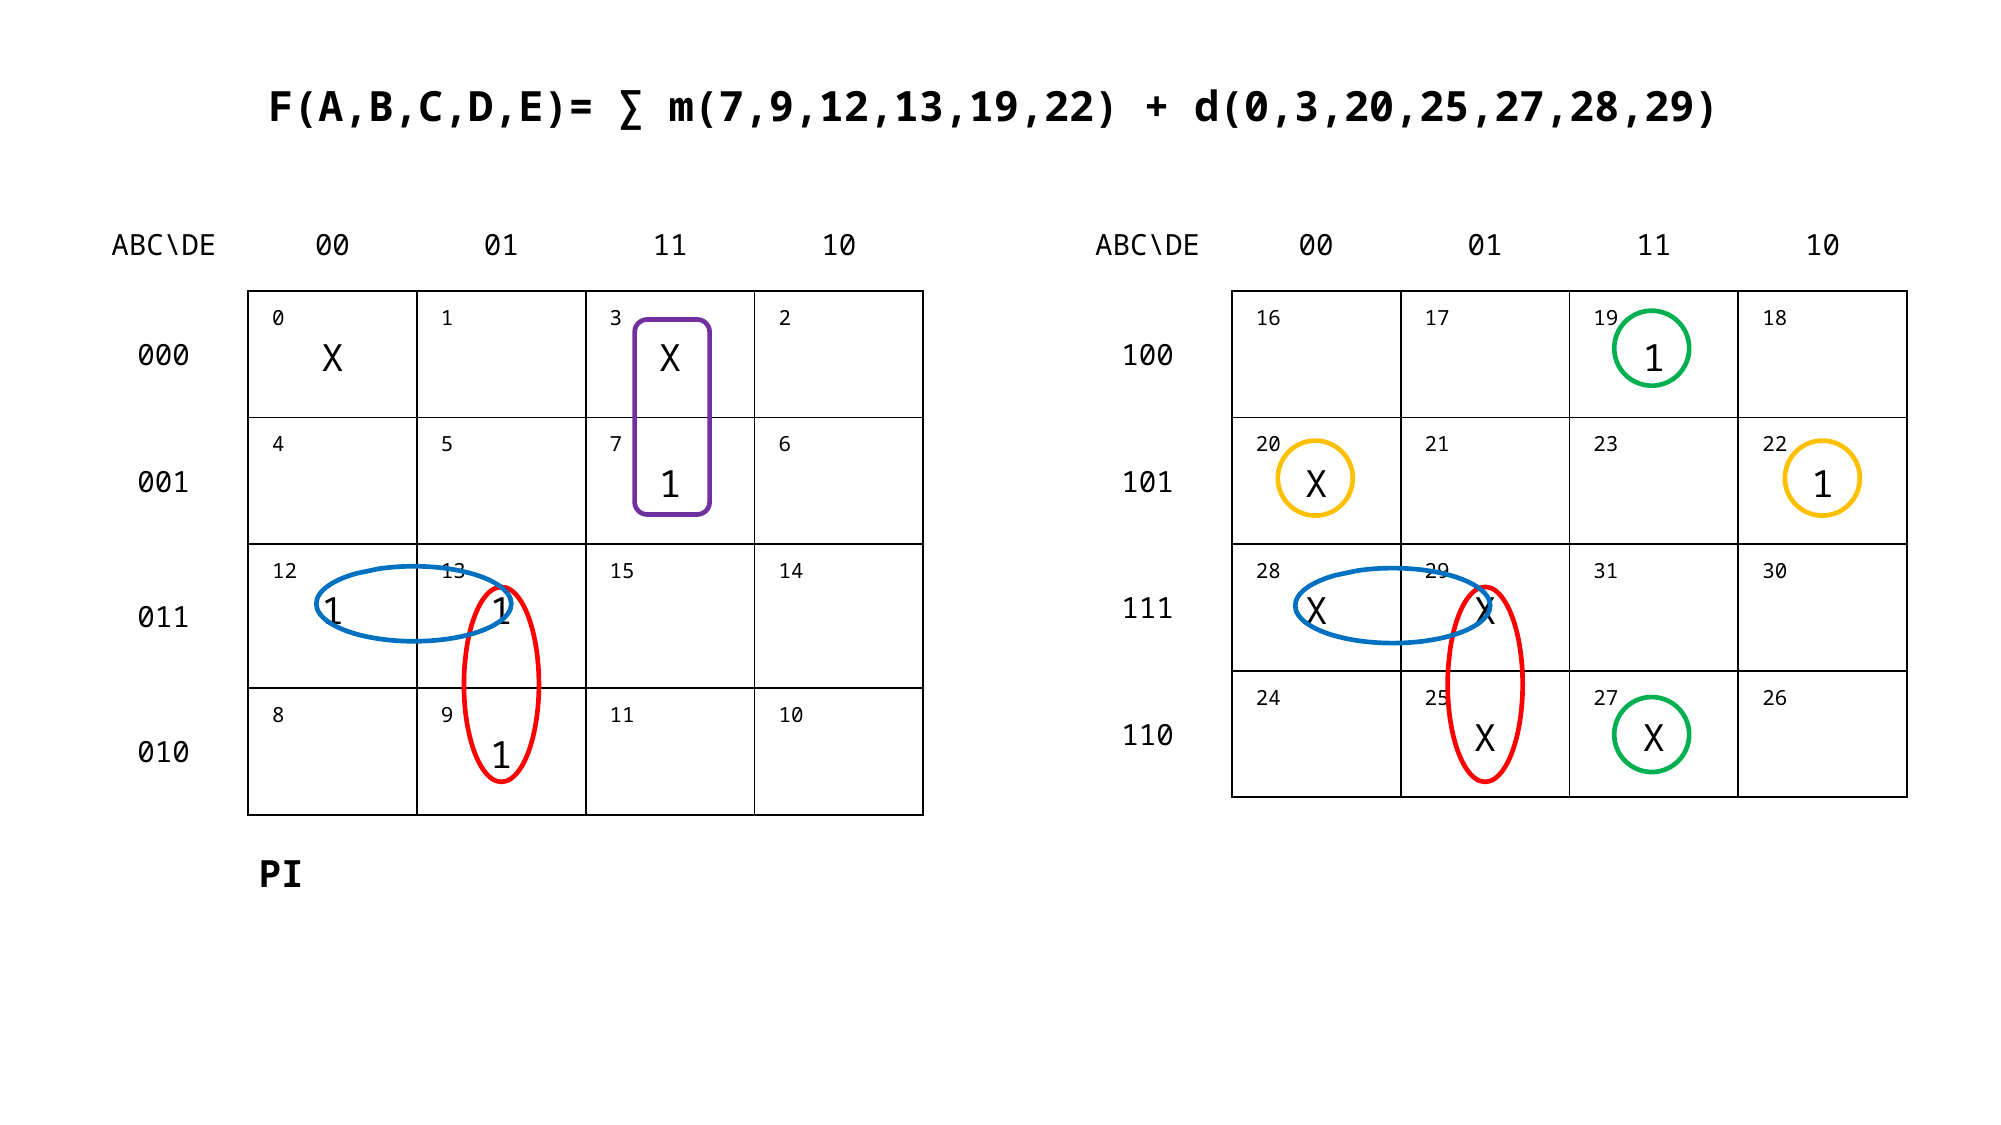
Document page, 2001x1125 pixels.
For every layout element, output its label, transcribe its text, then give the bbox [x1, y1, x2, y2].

table_header 01 [417, 197, 586, 290]
table_cell 14 [755, 545, 922, 687]
table_cell 8 [249, 689, 416, 814]
table_cell 15 [587, 545, 754, 687]
text_box [1784, 440, 1861, 517]
table_cell 000 [79, 291, 247, 418]
text_box [1294, 567, 1492, 645]
table_header ABC\DE [1063, 197, 1232, 291]
table_cell 12 1 [249, 545, 416, 687]
table_cell 7 1 [587, 418, 754, 543]
table_cell 1 [418, 292, 585, 417]
table_header 11 [1569, 197, 1738, 290]
table_cell 21 [1402, 418, 1569, 543]
text_box [1446, 585, 1524, 783]
table_cell 10 [755, 689, 922, 814]
table_cell 30 [1739, 545, 1906, 670]
table_cell 28 X [1233, 545, 1400, 670]
table_header 11 [586, 197, 754, 290]
table_cell 18 [1739, 292, 1906, 417]
text_box F(A,B,C,D,E)= ∑ m(7,9,12,13,19,22) + d(0,3,20,25,27,28,29) [130, 64, 1857, 137]
table_header 10 [1738, 197, 1907, 290]
table_header ABC\DE [79, 197, 248, 291]
table_cell 110 [1063, 671, 1231, 797]
text_box [315, 565, 513, 643]
text_box [1613, 696, 1690, 773]
table_cell 3 X [587, 292, 754, 417]
table_cell 011 [79, 544, 247, 688]
table_header 10 [754, 197, 923, 290]
table_cell 27 X [1570, 672, 1737, 796]
table_cell 25 X [1402, 672, 1569, 796]
table_cell 010 [79, 688, 247, 815]
text_box PI [243, 836, 1908, 903]
table_cell 23 [1570, 418, 1737, 543]
table_cell 9 1 [418, 689, 585, 814]
table_cell 16 [1233, 292, 1400, 417]
table_cell 29 X [1402, 545, 1569, 670]
table_header 00 [1232, 197, 1401, 290]
table_cell 101 [1063, 418, 1231, 544]
table_cell 6 [755, 418, 922, 543]
table_cell 19 1 [1570, 292, 1737, 417]
table_cell 22 1 [1739, 418, 1906, 543]
table_cell 13 1 [418, 545, 585, 687]
table_cell 31 [1570, 545, 1737, 670]
table_cell 24 [1233, 672, 1400, 796]
table_cell 17 [1402, 292, 1569, 417]
table_header 00 [248, 197, 417, 290]
text_box [462, 585, 540, 783]
table_cell 100 [1063, 291, 1231, 418]
text_box [1277, 440, 1354, 517]
table_cell 11 [587, 689, 754, 814]
table_cell 001 [79, 418, 247, 544]
text_box [633, 318, 711, 516]
text_box [1613, 310, 1690, 387]
table_cell 20 X [1233, 418, 1400, 543]
table_cell 4 [249, 418, 416, 543]
table_cell 26 [1739, 672, 1906, 796]
table_cell 2 [755, 292, 922, 417]
table_cell 111 [1063, 544, 1231, 671]
table_cell 5 [418, 418, 585, 543]
table_cell 0 X [249, 292, 416, 417]
table_header 01 [1401, 197, 1569, 290]
